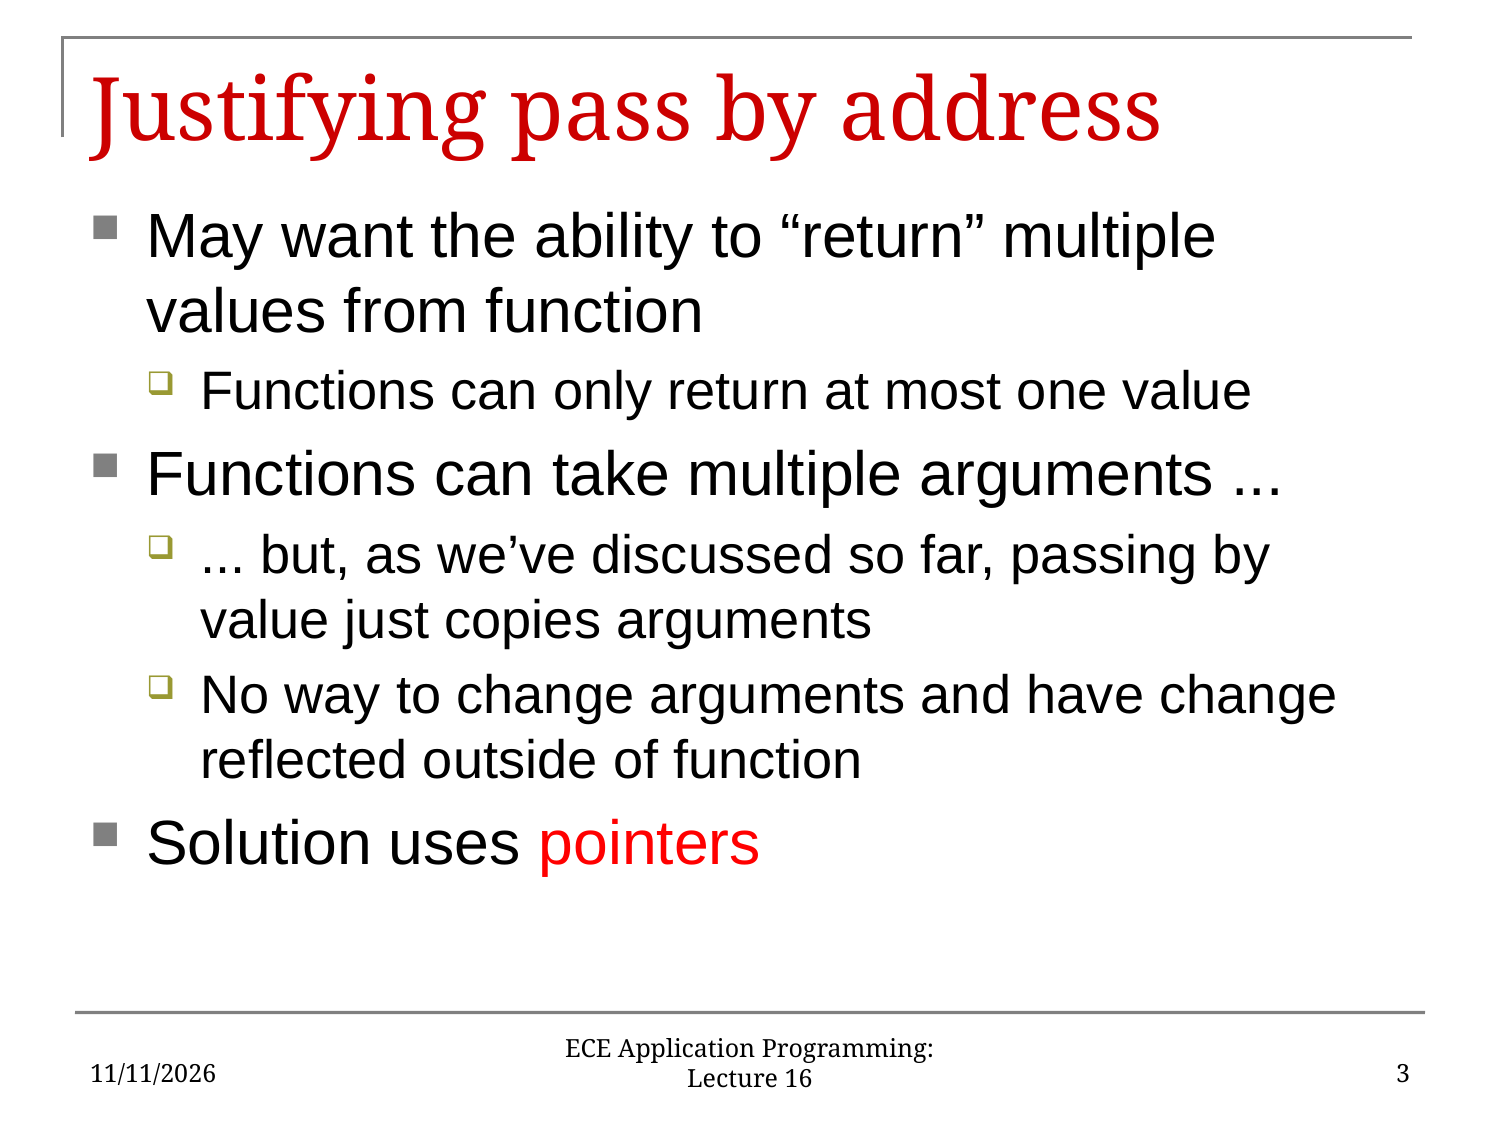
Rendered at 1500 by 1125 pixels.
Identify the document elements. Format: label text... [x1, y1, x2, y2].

slide_number 3 [1074, 1023, 1426, 1100]
title Justifying pass by address [75, 45, 1425, 163]
footer ECE Application Programming: Lecture 16 [512, 1024, 988, 1101]
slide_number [74, 1023, 426, 1100]
list May want the ability to “return” multiple values from function Functions can only return at most one value Functions can take multiple arguments ... ... but, as we’ve discussed so far, passing by value just copies arguments No way to change arguments and have change reflected outside of function Solution uses pointers [75, 187, 1425, 1006]
